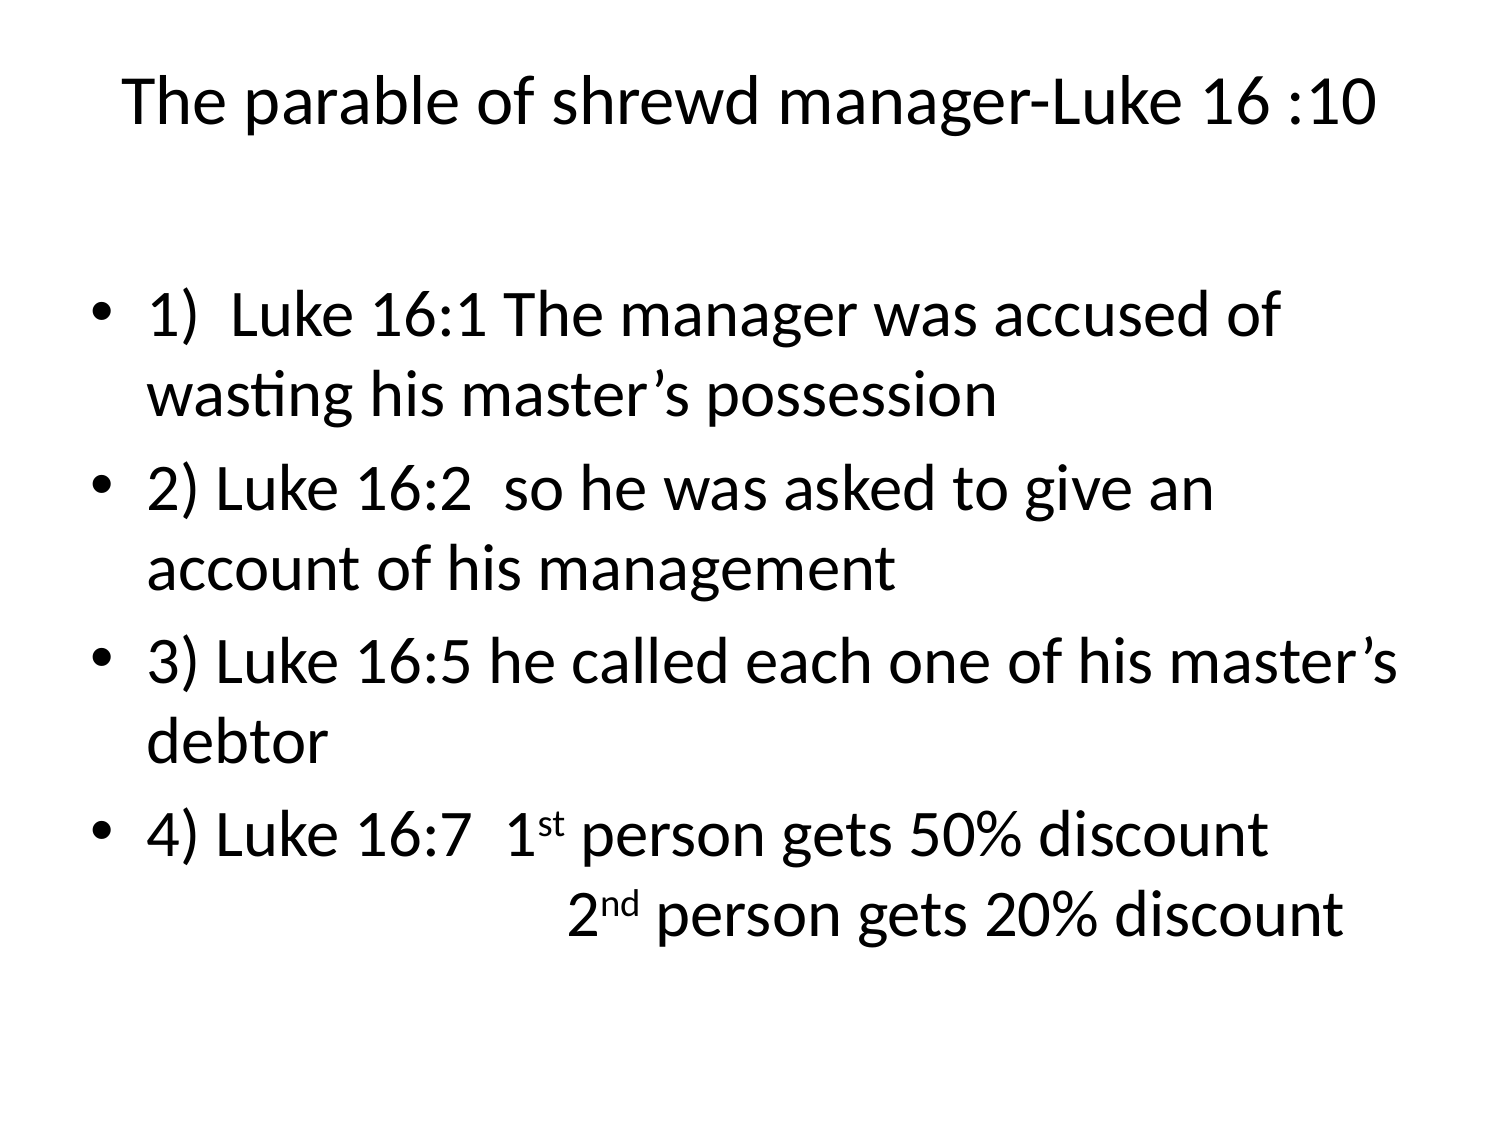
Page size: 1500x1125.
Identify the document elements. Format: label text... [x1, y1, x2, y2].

title The parable of shrewd manager-Luke 16 :10 [75, 45, 1425, 233]
list 1) Luke 16:1 The manager was accused of wasting his master’s possession 2) Luke 16:2 so he was asked to give an account of his management 3) Luke 16:5 he called each one of his master’s debtor 4) Luke 16:7 1st person gets 50% discount 2nd person gets 20% discount [75, 262, 1425, 1005]
